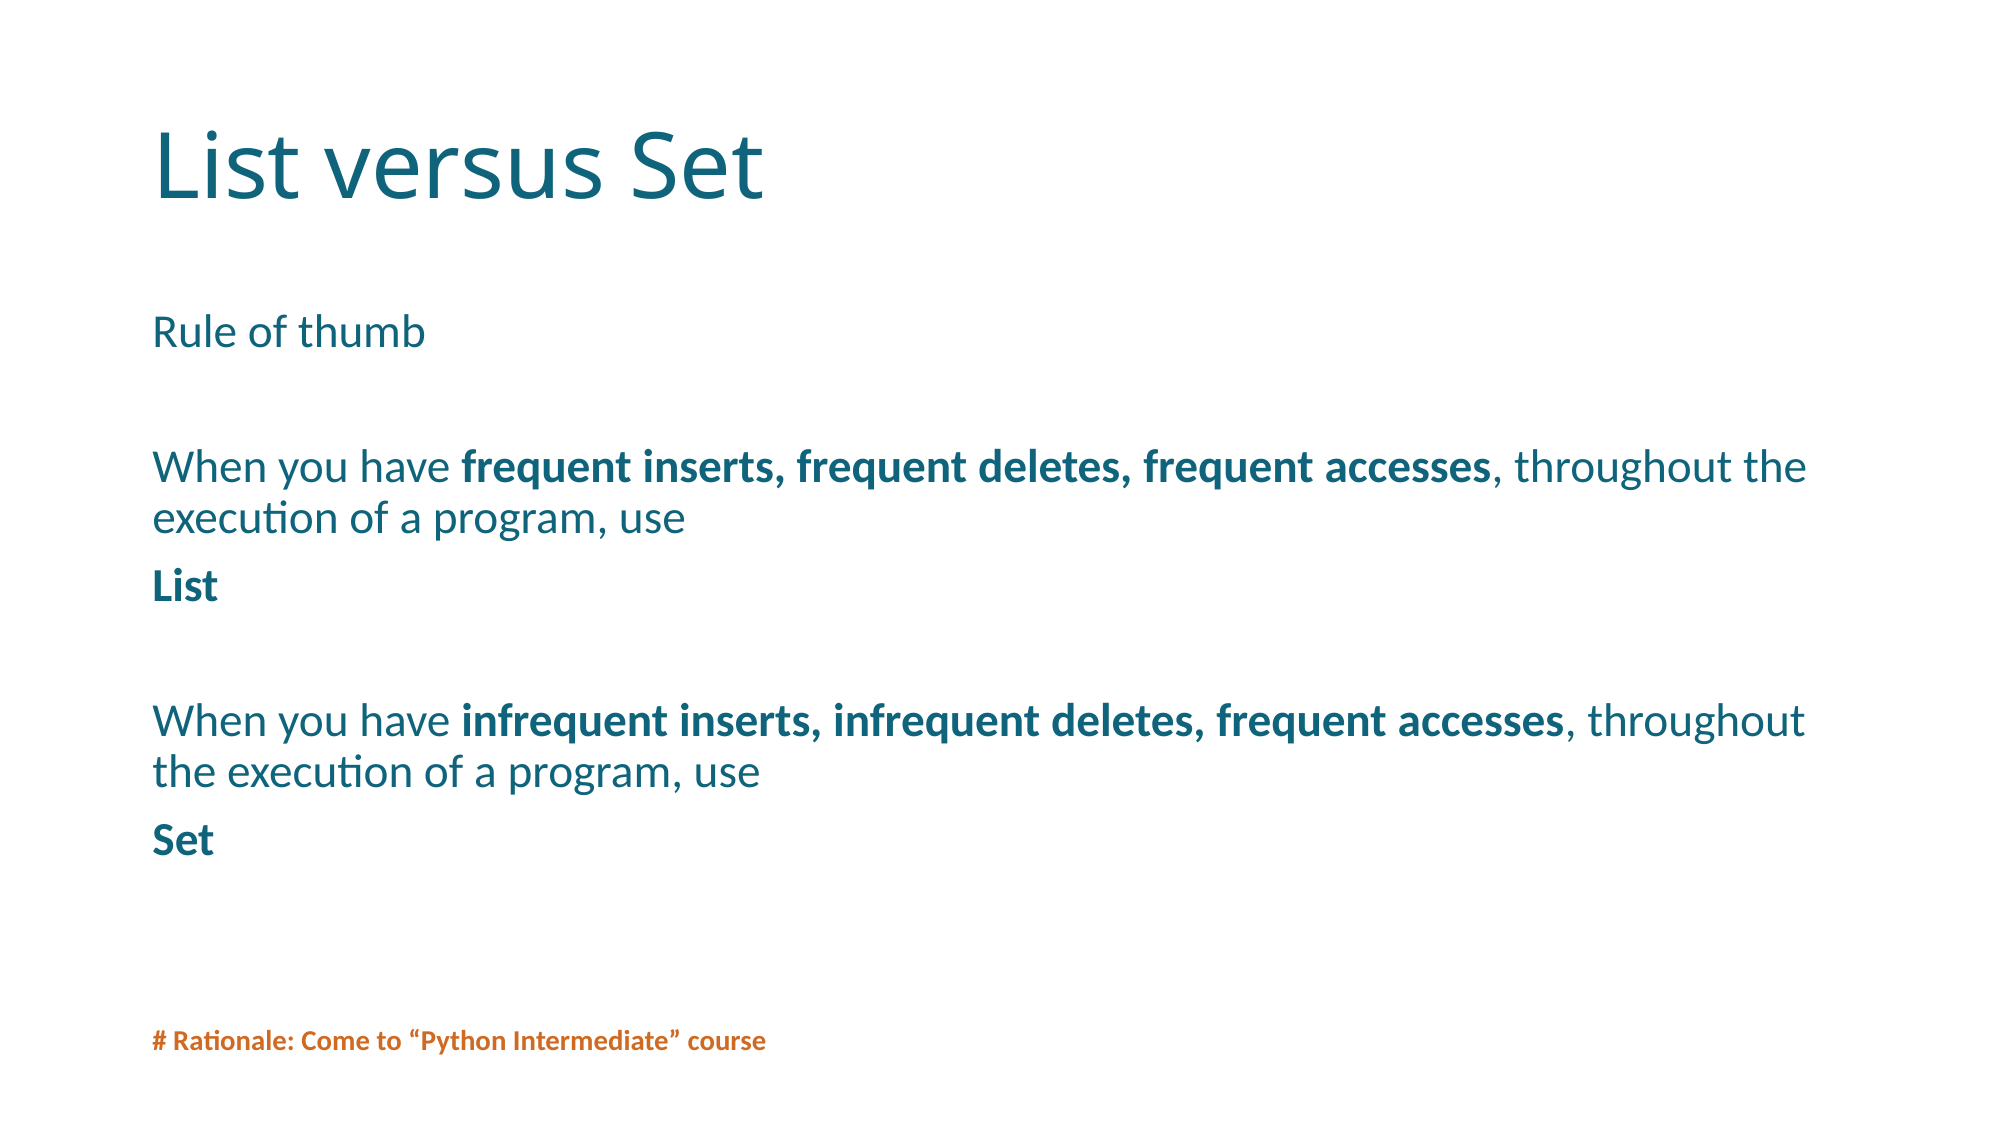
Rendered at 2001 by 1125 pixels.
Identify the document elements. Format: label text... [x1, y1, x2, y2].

list Rule of thumb When you have frequent inserts, frequent deletes, frequent accesses, throughout the execution of a program, use List When you have infrequent inserts, infrequent deletes, frequent accesses, throughout the execution of a program, use Set # Rationale: Come to “Python Intermediate” course [137, 299, 1863, 1066]
title List versus Set [137, 59, 1863, 278]
